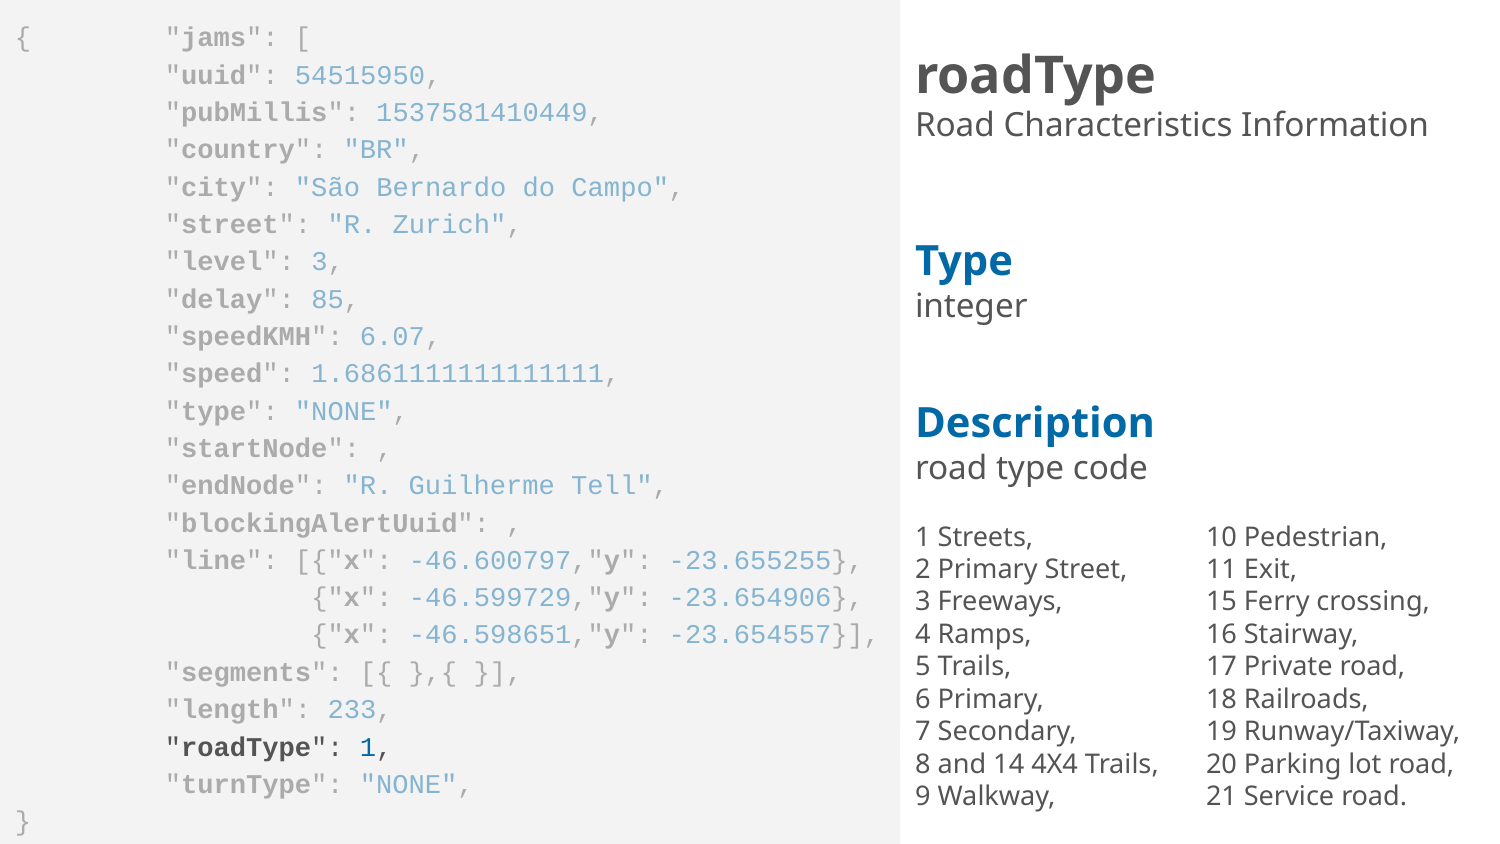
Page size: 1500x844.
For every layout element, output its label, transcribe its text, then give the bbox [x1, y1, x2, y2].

text_box roadType Road Characteristics Information [901, 23, 1500, 162]
text_box Description [901, 380, 1191, 457]
text_box integer [901, 268, 1440, 400]
text_box [0, 761, 901, 844]
text_box 10 Pedestrian, 11 Exit, 15 Ferry crossing, 16 Stairway, 17 Private road, 18 Railroads, 19 Runway/Taxiway, 20 Parking lot road, 21 Service road. [1191, 431, 1495, 827]
text_box [0, 0, 901, 729]
text_box { "jams": [ "uuid": 54515950, "pubMillis": 1537581410449, "country": "BR", "city": "São Bernardo do Campo", "street": "R. Zurich", "level": 3, "delay": 85, "speedKMH": 6.07, "speed": 1.6861111111111111, "type": "NONE", "startNode": , "endNode": "R. Guilherme Tell", "blockingAlertUuid": , "line": [{"x": -46.600797,"y": -23.655255}, {"x": -46.599729,"y": -23.654906}, {"x": -46.598651,"y": -23.654557}], "segments": [{ },{ }], "length": 233, "roadType": 1, "turnType": "NONE", } ] } [0, 729, 900, 761]
text_box road type code 1 Streets, 2 Primary Street, 3 Freeways, 4 Ramps, 5 Trails, 6 Primary, 7 Secondary, 8 and 14 4X4 Trails, 9 Walkway, [900, 457, 1191, 827]
text_box Type [901, 218, 1191, 268]
